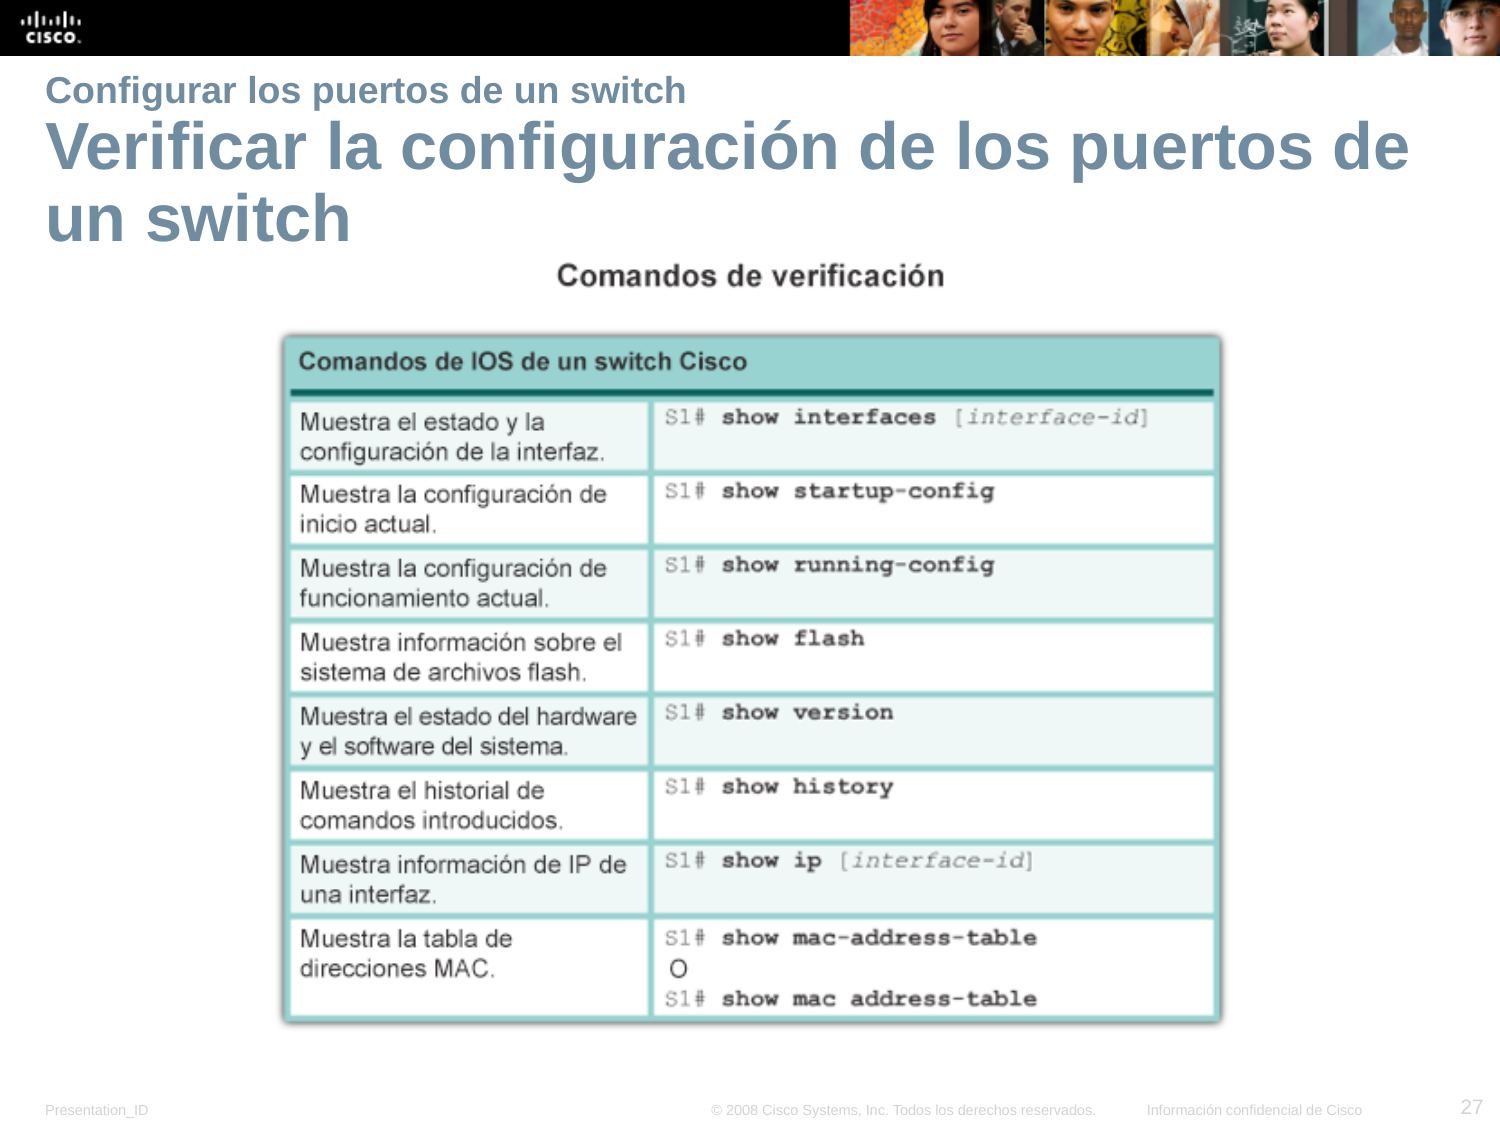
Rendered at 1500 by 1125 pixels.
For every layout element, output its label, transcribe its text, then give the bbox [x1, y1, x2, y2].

title Configurar los puertos de un switch Verificar la configuración de los puertos de un switch [31, 64, 1471, 203]
picture [0, 0, 1500, 56]
picture [256, 252, 1247, 1048]
